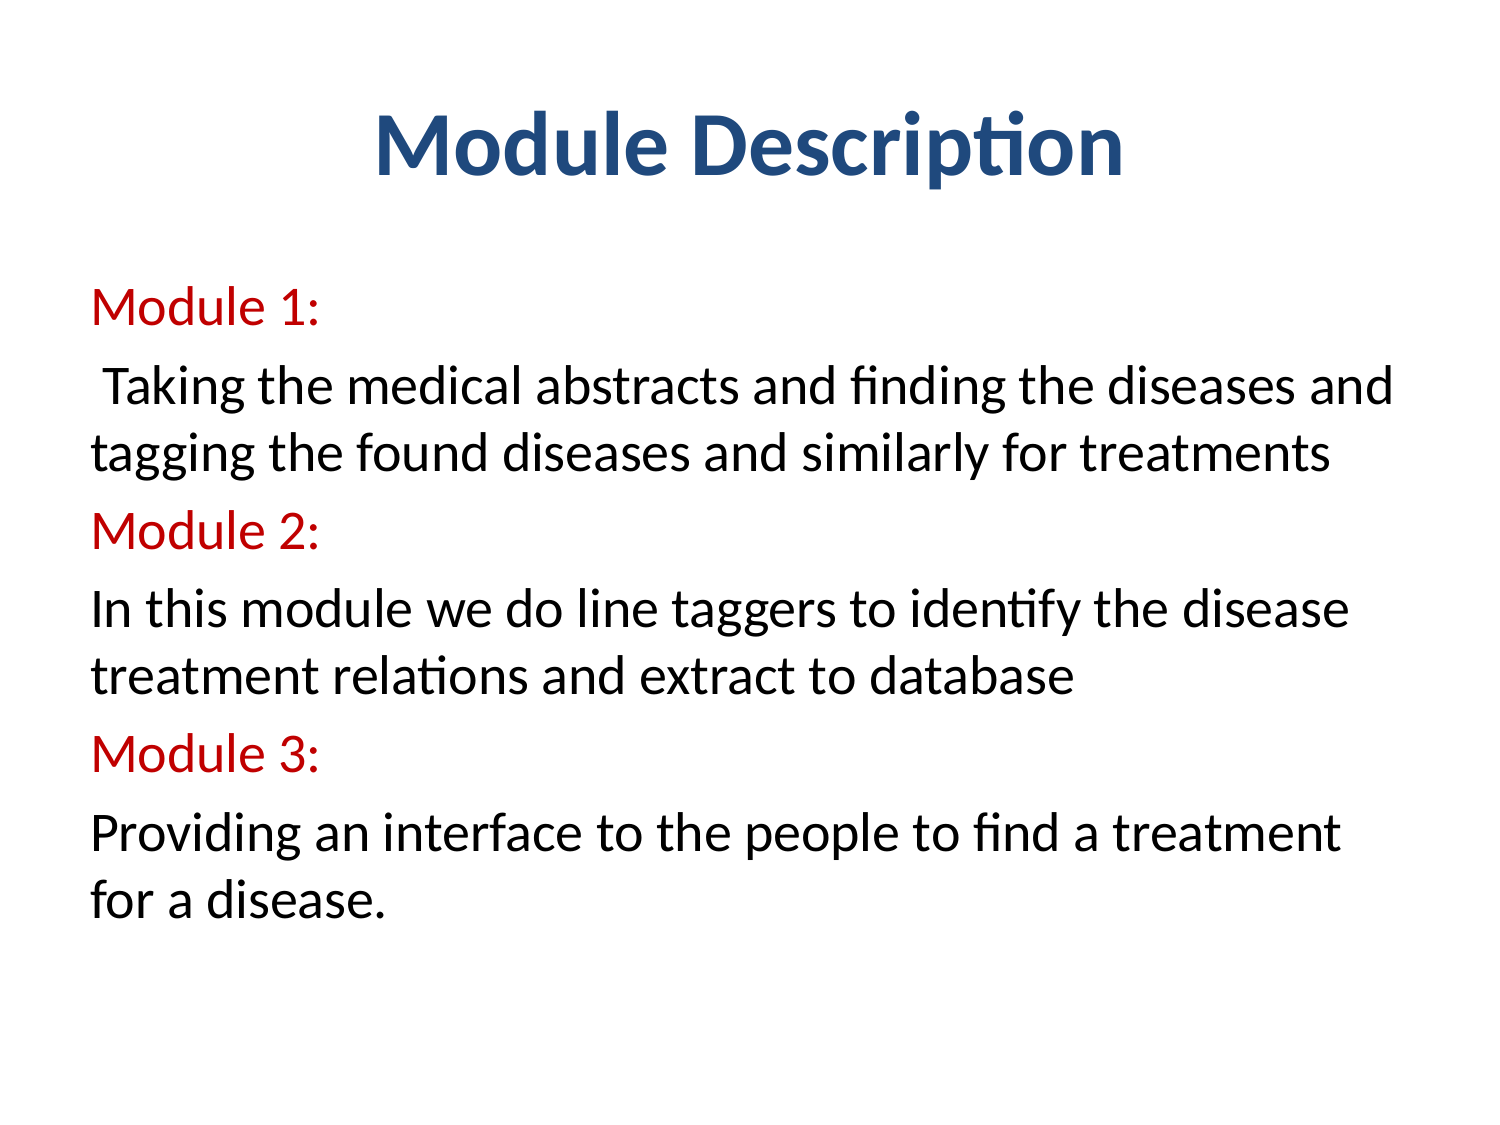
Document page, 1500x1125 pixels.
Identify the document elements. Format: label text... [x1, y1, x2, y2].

title Module Description [75, 45, 1425, 233]
list Module 1: Taking the medical abstracts and finding the diseases and tagging the found diseases and similarly for treatments Module 2: In this module we do line taggers to identify the disease treatment relations and extract to database Module 3: Providing an interface to the people to find a treatment for a disease. [75, 262, 1425, 1005]
